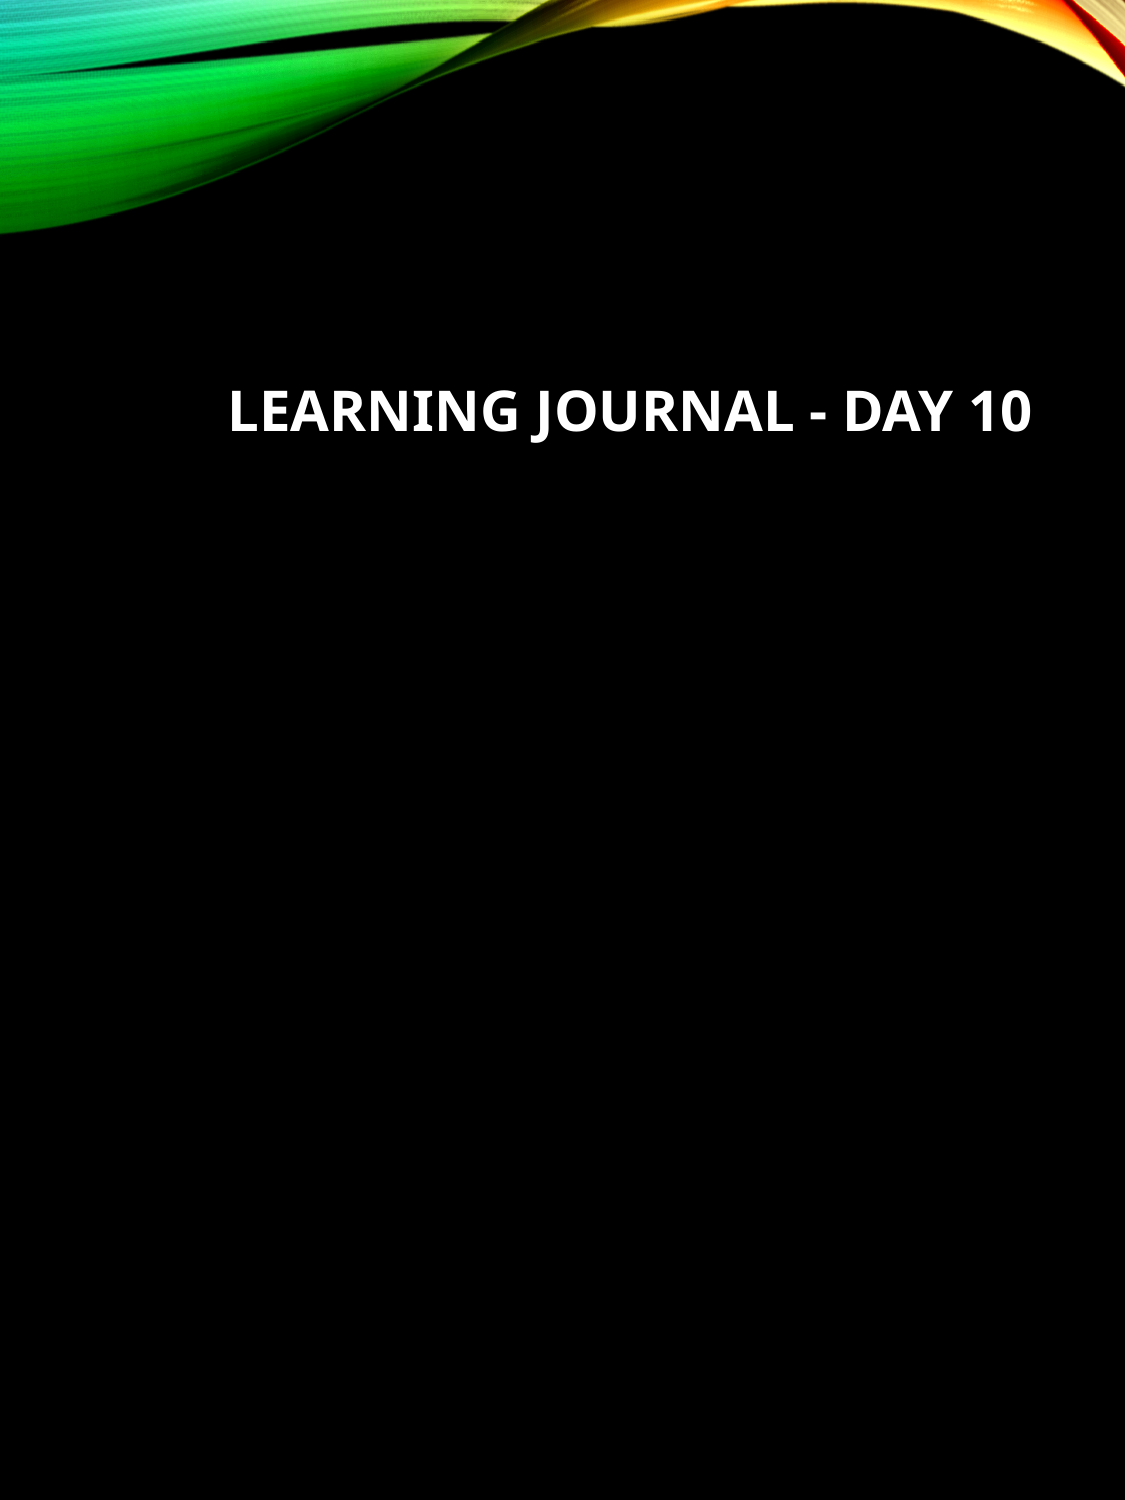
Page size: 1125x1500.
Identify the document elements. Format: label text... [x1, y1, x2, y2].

picture [0, 0, 1125, 237]
title LEARNING JOURNAL - DAY 10 [77, 331, 1048, 495]
